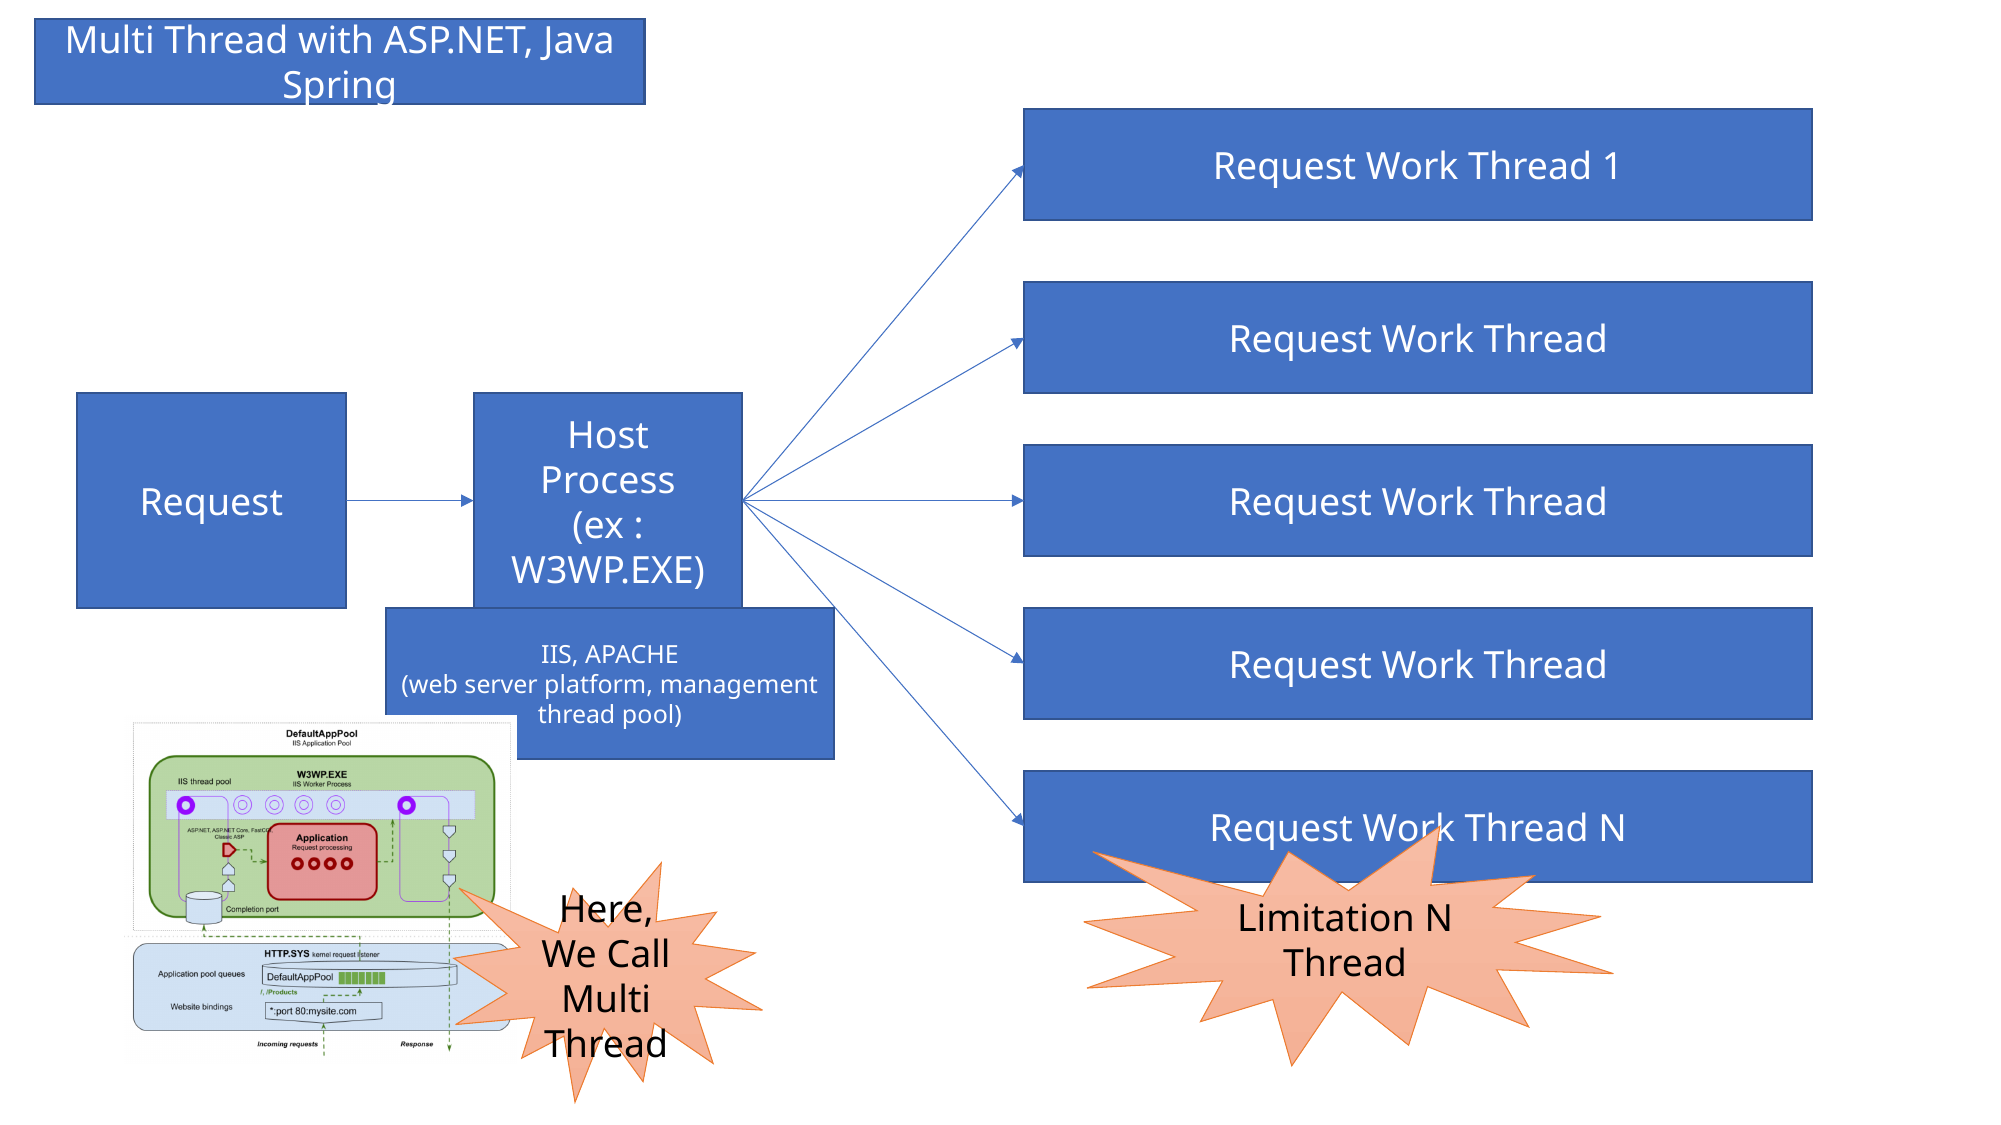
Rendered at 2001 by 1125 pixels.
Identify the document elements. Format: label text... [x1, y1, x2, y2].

text_box Request Work Thread N [1023, 770, 1813, 883]
text_box Request Work Thread [1025, 607, 1813, 720]
text_box Request Work Thread [1025, 444, 1813, 557]
text_box Limitation N Thread [1083, 825, 1614, 1068]
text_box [742, 500, 1025, 827]
text_box Host Process (ex : W3WP.EXE) [473, 392, 742, 607]
picture [123, 715, 517, 1064]
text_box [742, 164, 1025, 337]
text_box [742, 337, 1025, 500]
text_box Request [76, 392, 347, 609]
text_box Multi Thread with ASP.NET, Java Spring [34, 18, 646, 105]
text_box IIS, APACHE (web server platform, management thread pool) [385, 607, 742, 760]
text_box Here, We Call Multi Thread [517, 861, 763, 1105]
text_box Request Work Thread 1 [1023, 108, 1813, 221]
text_box Request Work Thread [1025, 281, 1813, 394]
